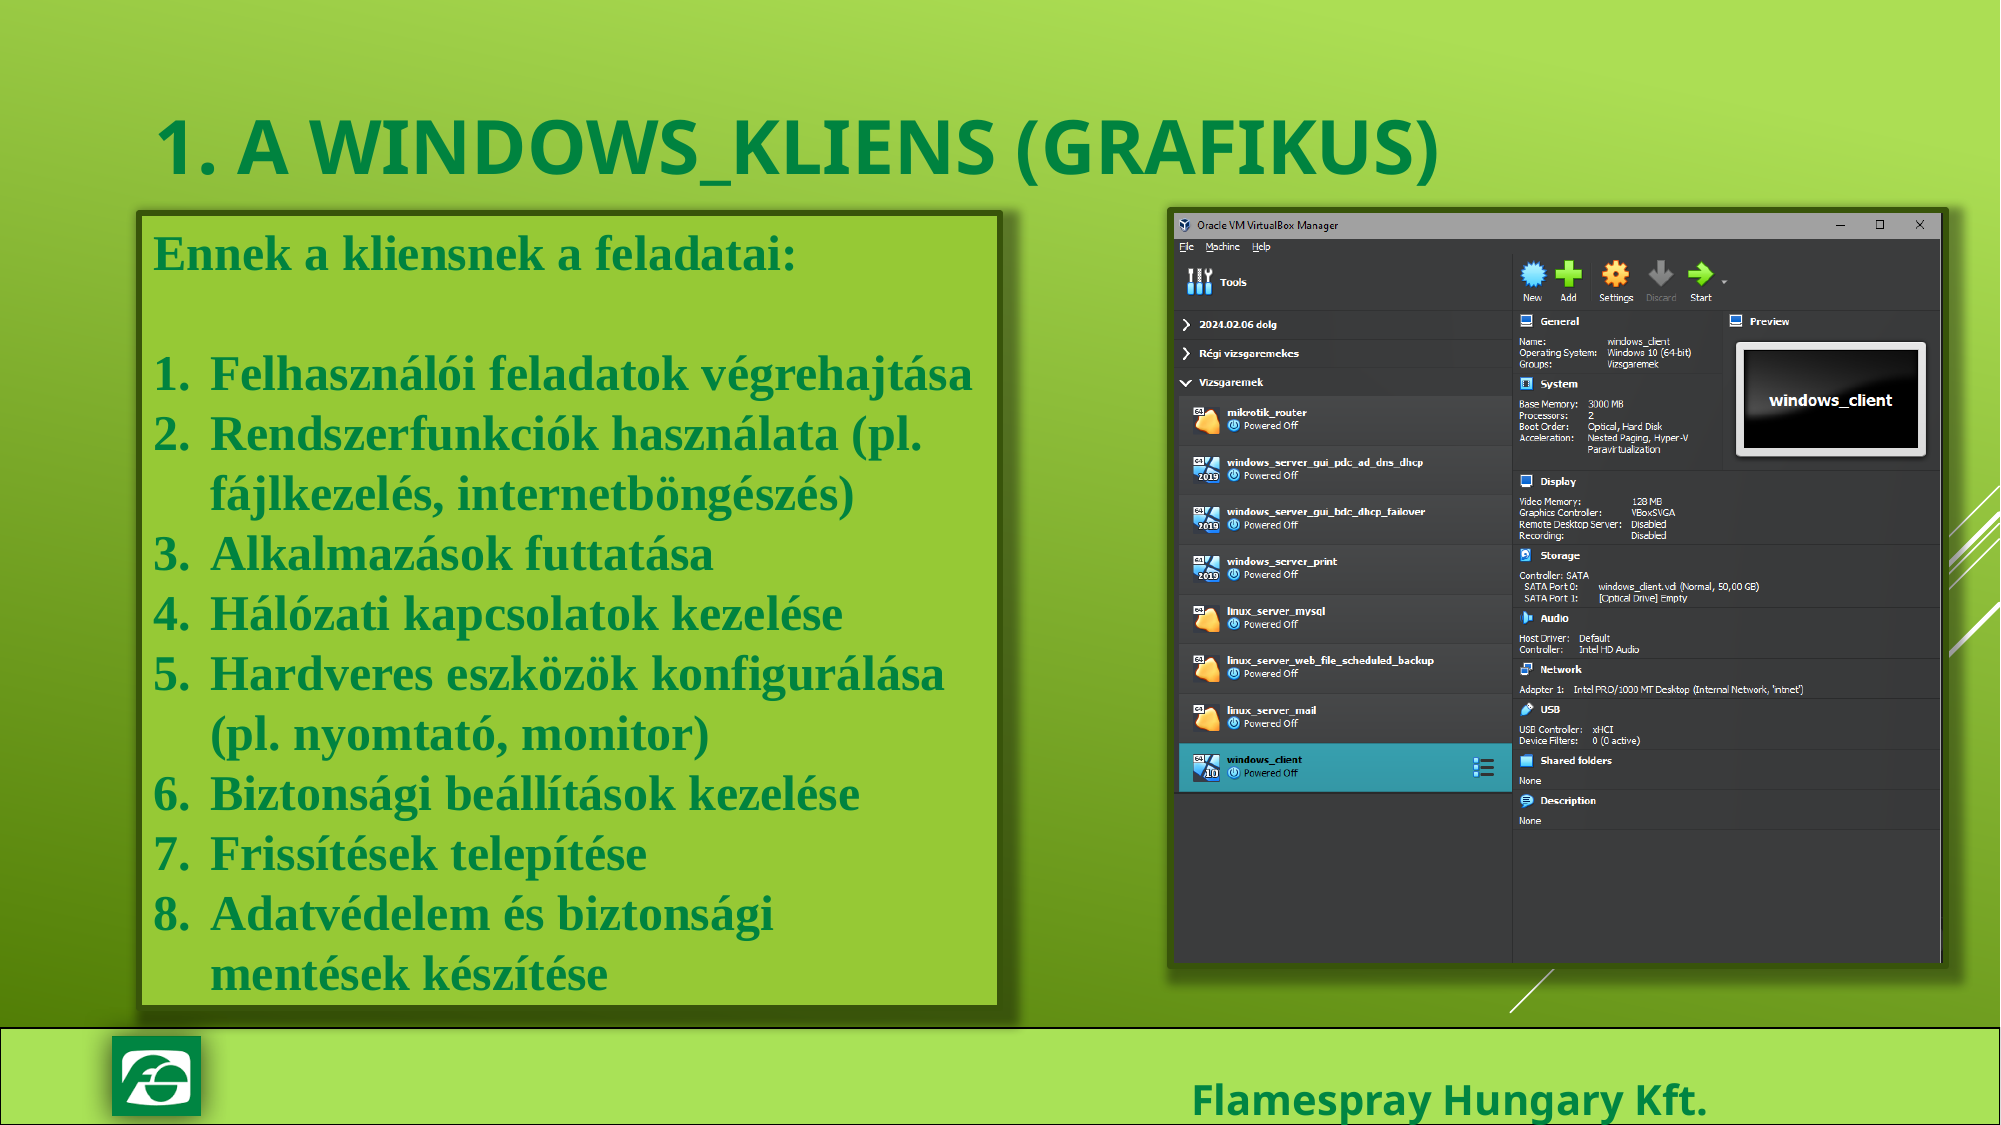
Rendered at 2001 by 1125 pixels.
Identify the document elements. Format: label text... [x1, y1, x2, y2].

picture [1173, 212, 1943, 964]
text_box Ennek a kliensnek a feladatai: Felhasználói feladatok végrehajtása Rendszerfunkciók használata (pl. fájlkezelés, internetböngészés) Alkalmazások futtatása Hálózati kapcsolatok kezelése Hardveres eszközök konfigurálása (pl. nyomtató, monitor) Biztonsági beállítások kezelése Frissítések telepítése Adatvédelem és biztonsági mentések készítése [139, 213, 1000, 1008]
picture [112, 1036, 201, 1116]
title 1. A windows_kliens (grafikus) [139, 59, 1943, 229]
